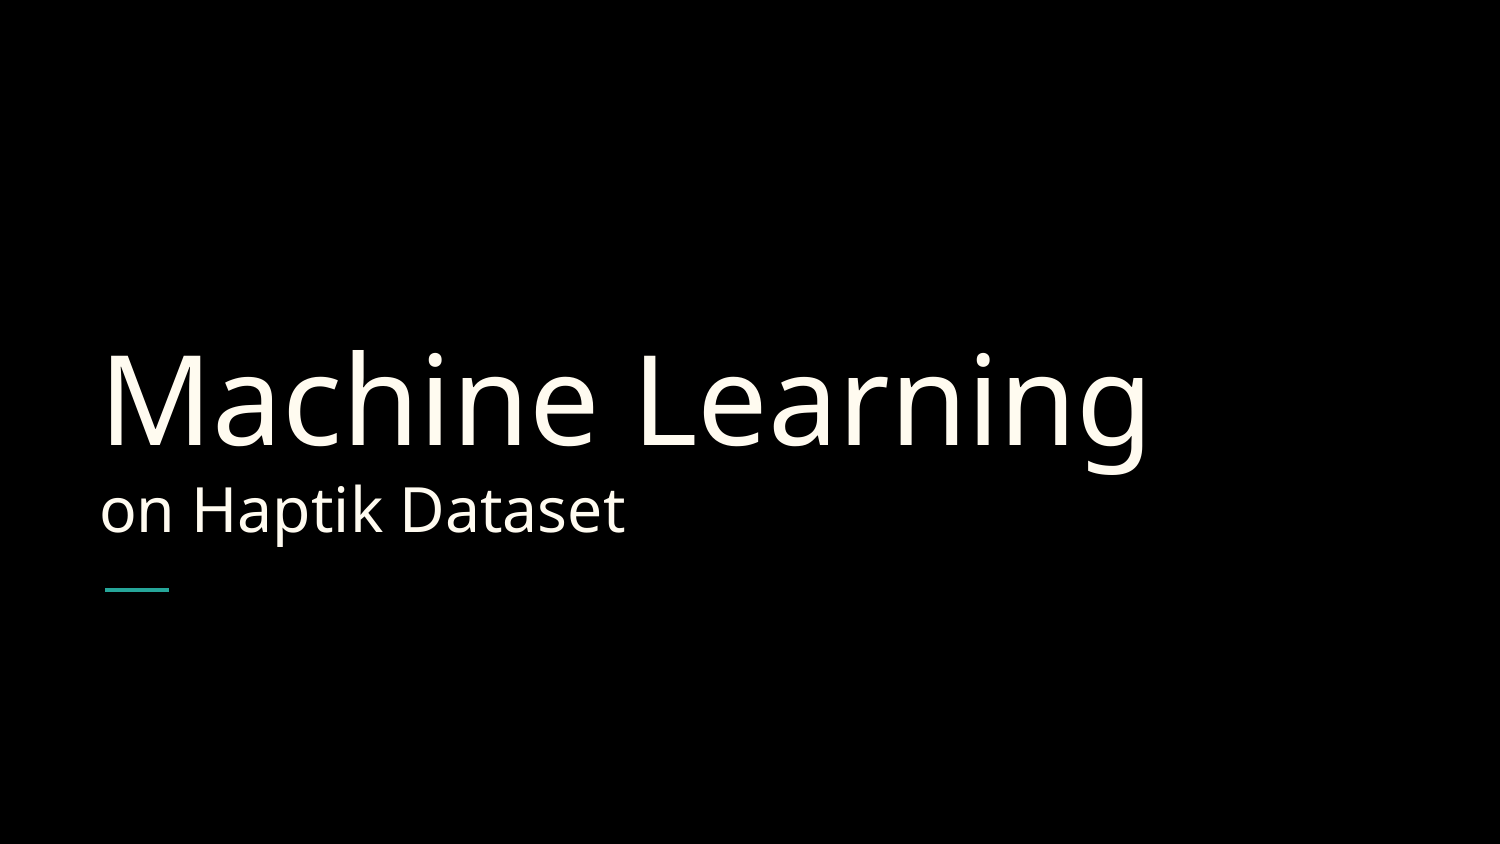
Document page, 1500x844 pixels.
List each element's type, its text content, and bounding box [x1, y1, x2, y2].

title Machine Learning on Haptik Dataset [84, 310, 1416, 561]
